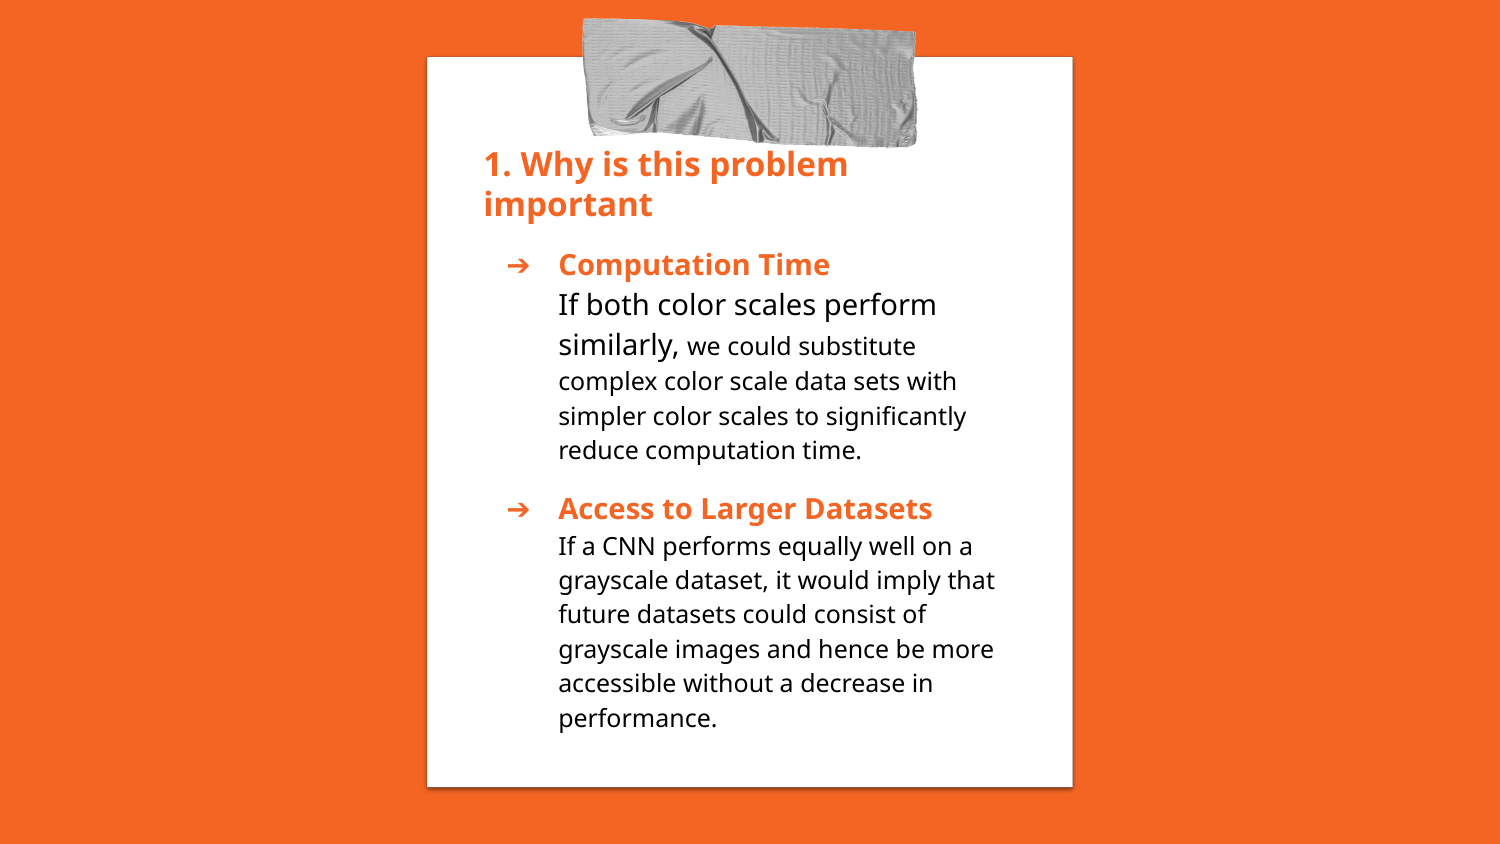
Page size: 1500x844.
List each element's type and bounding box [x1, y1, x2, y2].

picture [400, 16, 1100, 818]
